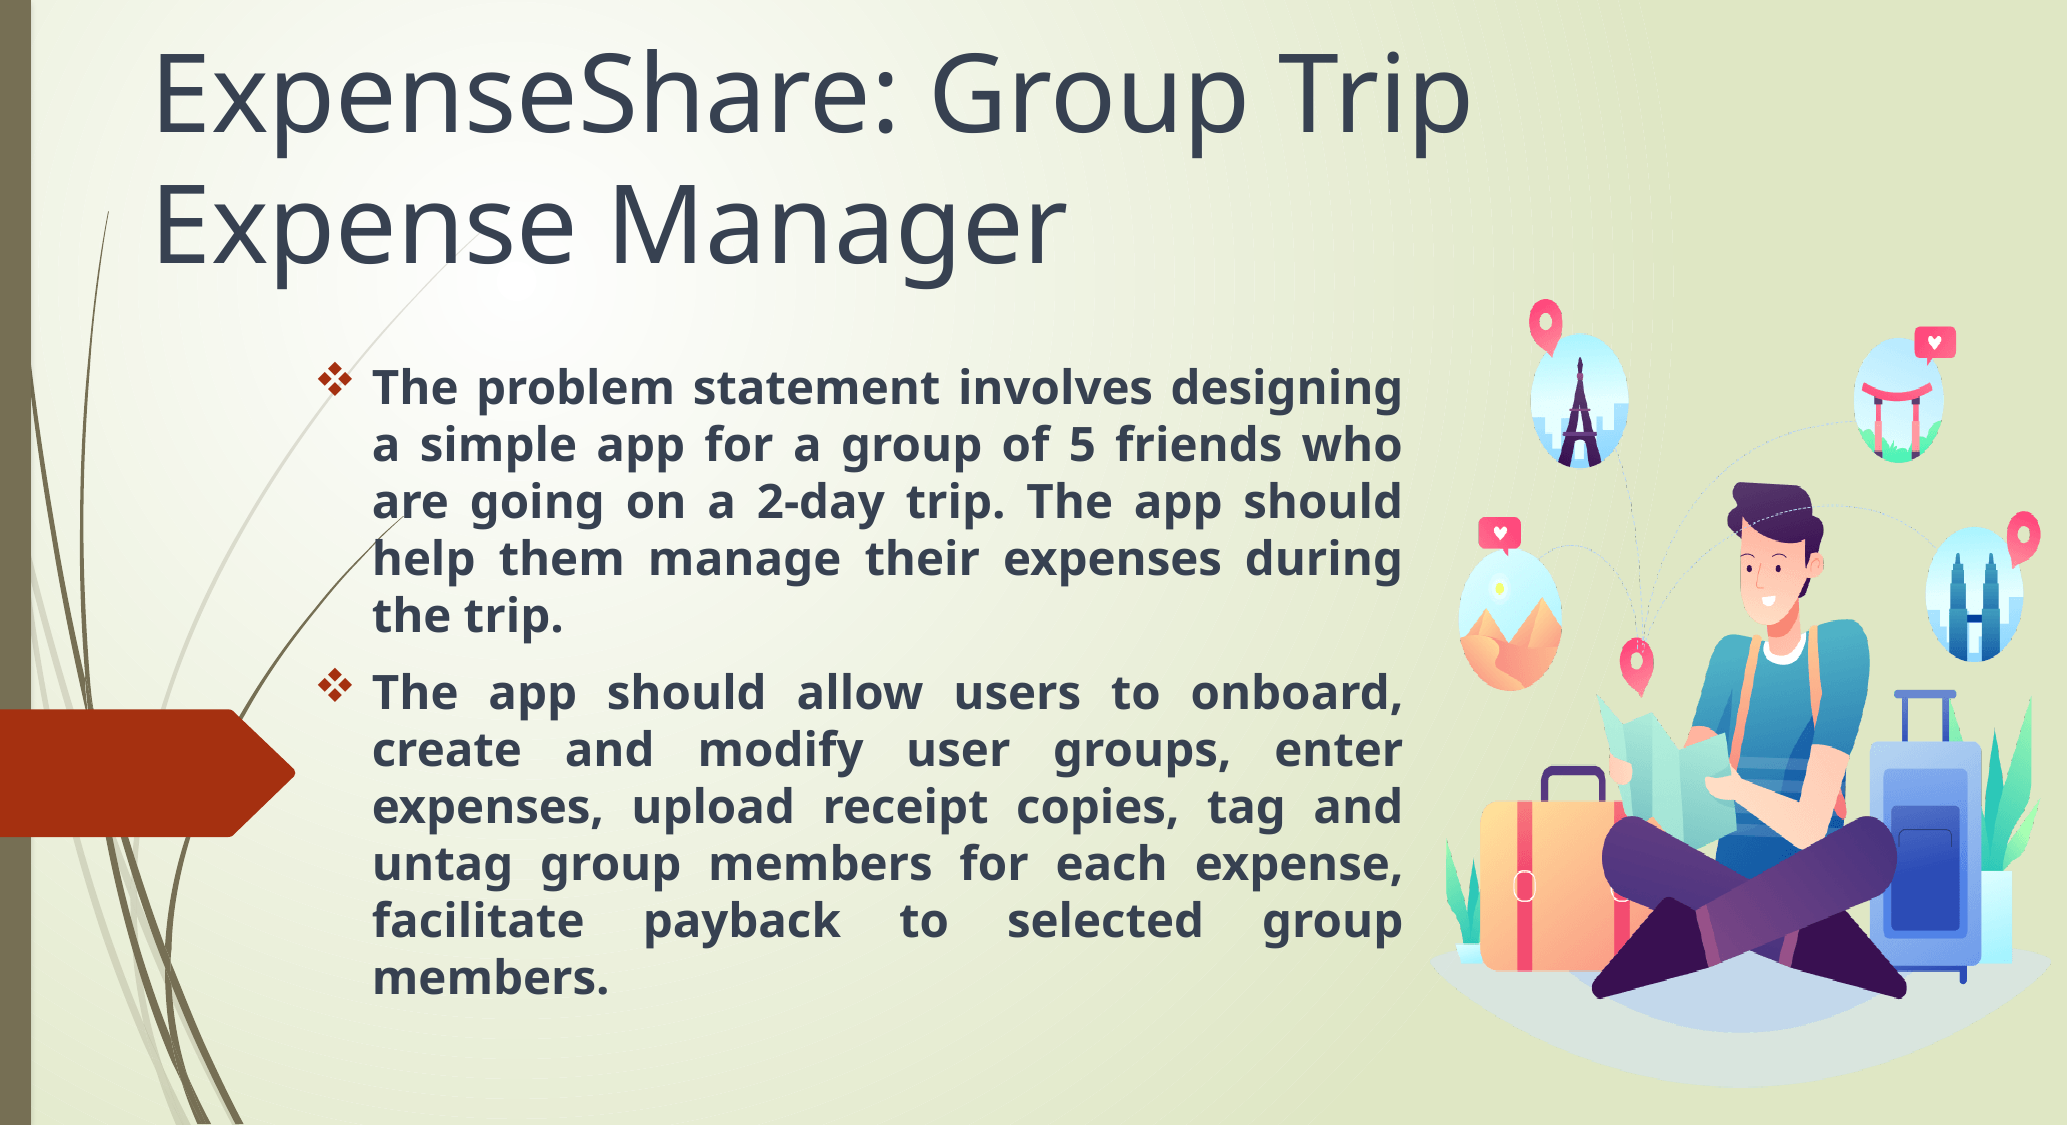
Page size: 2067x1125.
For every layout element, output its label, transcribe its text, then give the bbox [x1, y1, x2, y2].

subtitle The problem statement involves designing a simple app for a group of 5 friends who are going on a 2-day trip. The app should help them manage their expenses during the trip. The app should allow users to onboard, create and modify user groups, enter expenses, upload receipt copies, tag and untag group members for each expense, facilitate payback to selected group members. [298, 349, 1420, 1088]
picture [1430, 298, 2051, 1088]
title ExpenseShare: Group Trip Expense Manager [135, 15, 1809, 293]
